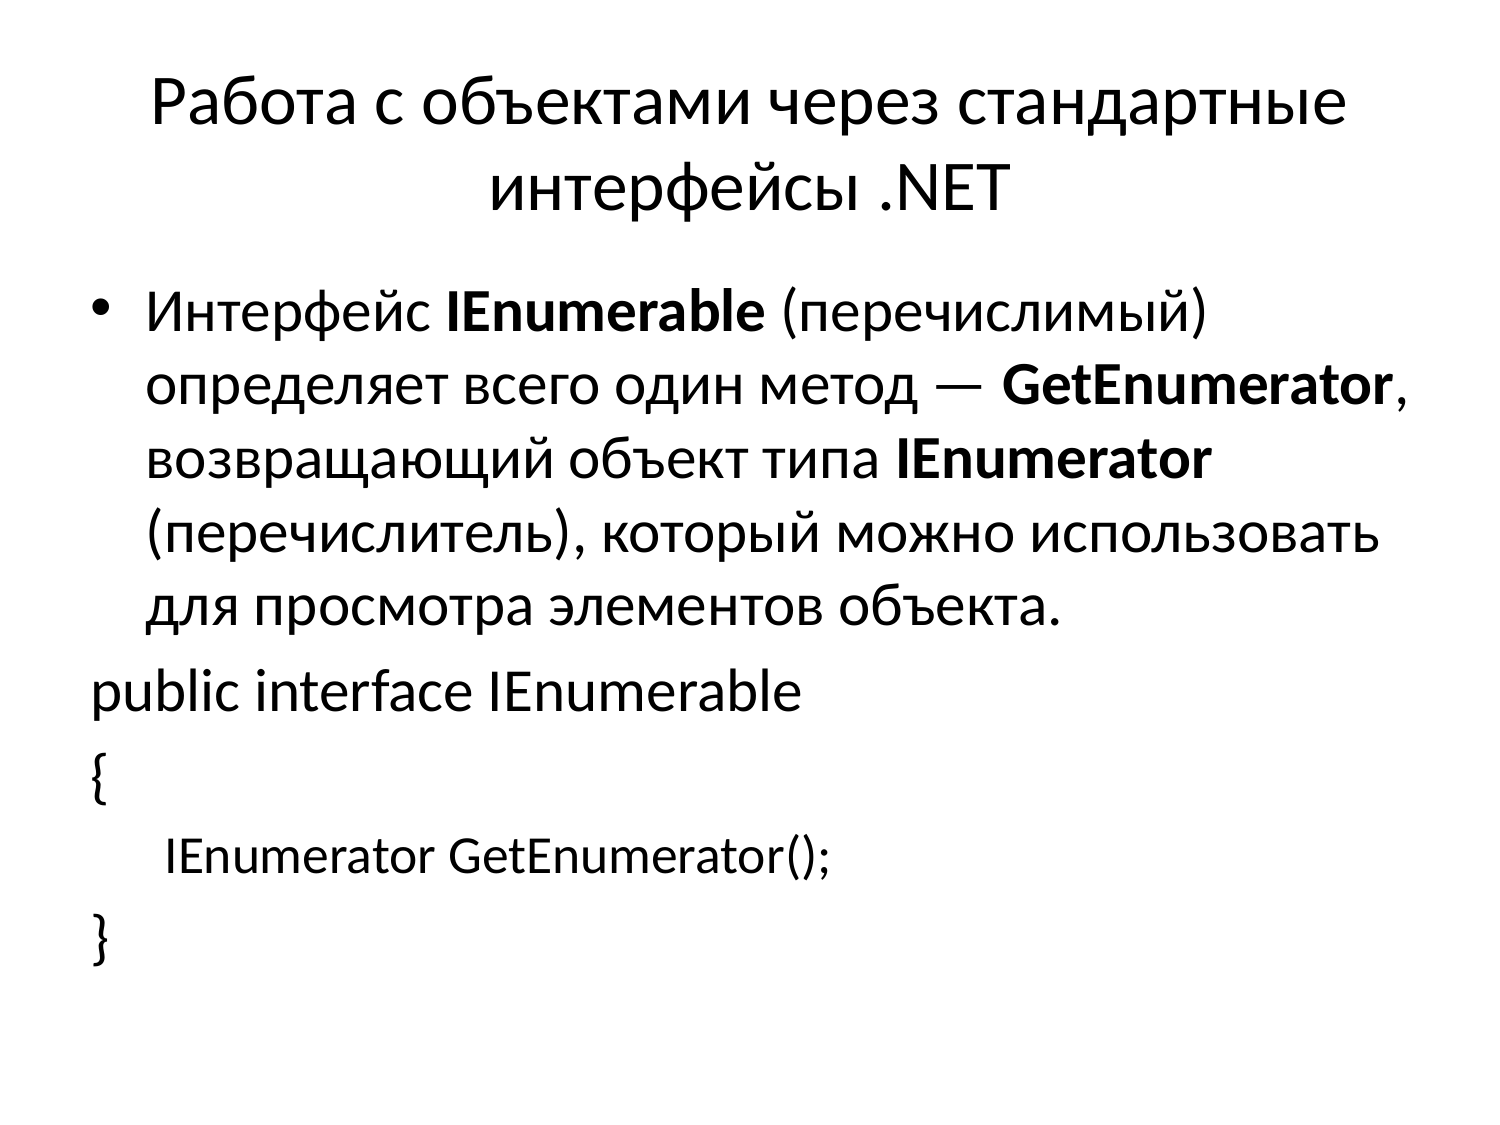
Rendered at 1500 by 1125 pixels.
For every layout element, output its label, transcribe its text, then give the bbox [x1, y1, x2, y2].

title Работа с объектами через стандартные интерфейсы .NET [75, 45, 1425, 233]
list Интерфейс IEnumerable (перечислимый) определяет всего один метод — GetEnumerator, возвращающий объект типа IEnumerator (перечислитель), который можно использовать для просмотра элементов объекта. public interface IEnumerable { IEnumerator GetEnumerator(); } [75, 262, 1425, 1005]
